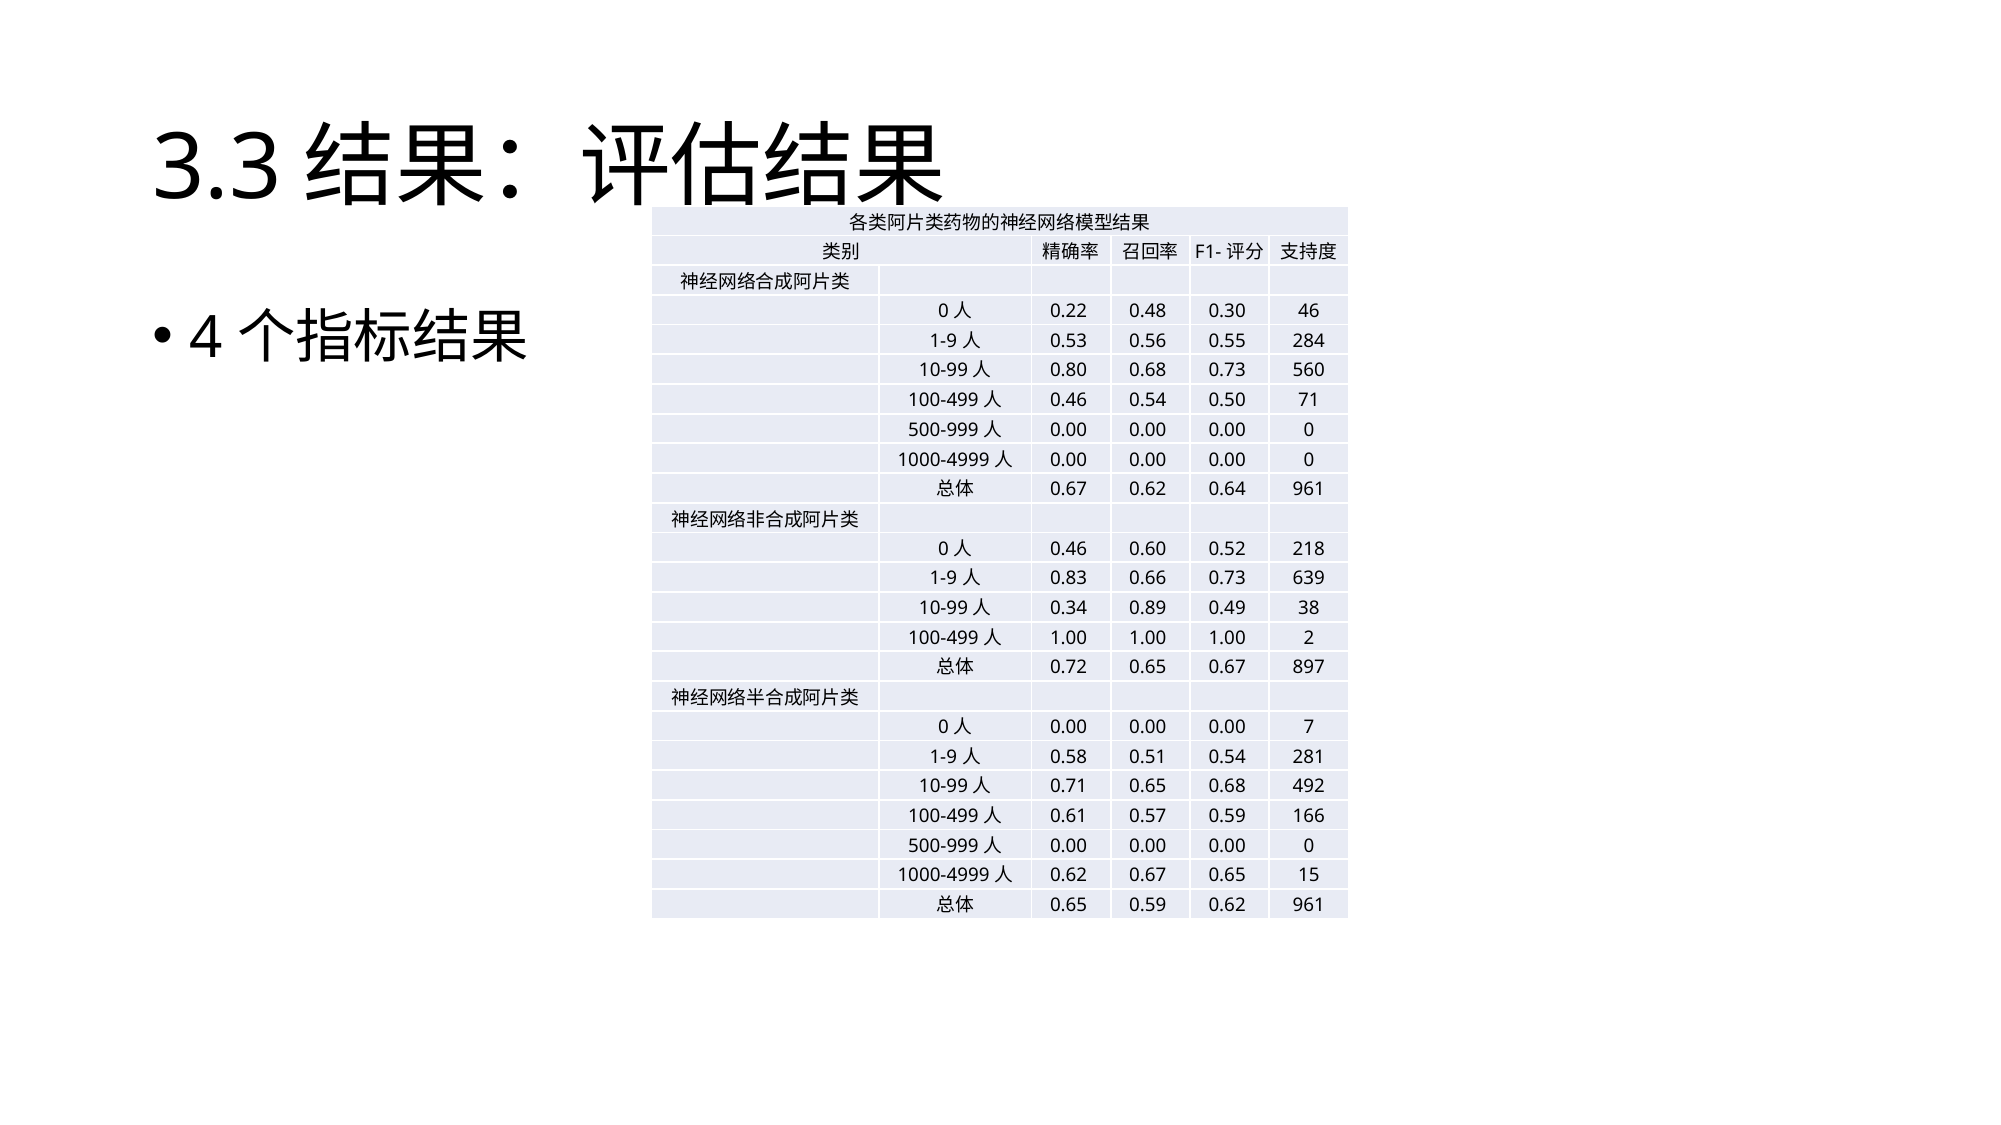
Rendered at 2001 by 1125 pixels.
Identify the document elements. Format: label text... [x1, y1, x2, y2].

table_cell 0.00 [1032, 415, 1110, 442]
table_cell [652, 474, 878, 502]
table_cell [652, 296, 878, 324]
table_cell 492 [1270, 771, 1348, 799]
table_cell 类别 [652, 236, 1031, 264]
table_cell 0.59 [1191, 801, 1268, 829]
table_cell 897 [1270, 652, 1348, 680]
table_cell 0.46 [1032, 385, 1110, 413]
table_cell 1.00 [1191, 623, 1268, 650]
table_cell 0.51 [1112, 741, 1189, 769]
table_cell 0.46 [1032, 533, 1110, 561]
table_cell 0.00 [1112, 712, 1189, 740]
table_cell 500-999人 [880, 415, 1031, 442]
table_cell 0.71 [1032, 771, 1110, 799]
table_cell [1112, 504, 1189, 532]
table_cell [652, 771, 878, 799]
table_cell 281 [1270, 741, 1348, 769]
table_cell 0.52 [1191, 533, 1268, 561]
table_cell [652, 533, 878, 561]
table_cell [652, 830, 878, 858]
table_cell [652, 652, 878, 680]
table_cell 0.00 [1032, 830, 1110, 858]
table_cell 0.00 [1032, 444, 1110, 472]
table_cell [652, 415, 878, 442]
table_cell [652, 712, 878, 740]
table_cell F1-评分 [1191, 236, 1268, 264]
table_cell [1032, 504, 1110, 532]
table_cell [1270, 504, 1348, 532]
table_cell [880, 266, 1031, 294]
table_cell 神经网络合成阿片类 [652, 266, 878, 294]
table_cell 284 [1270, 325, 1348, 353]
table_cell 0.56 [1112, 325, 1189, 353]
table_cell 0人 [880, 712, 1031, 740]
table_cell 15 [1270, 860, 1348, 888]
table_cell 0.34 [1032, 593, 1110, 621]
table_cell 0.00 [1191, 712, 1268, 740]
table_cell 0.49 [1191, 593, 1268, 621]
table_cell 0.00 [1032, 712, 1110, 740]
table_cell 总体 [880, 890, 1031, 918]
table_cell [652, 355, 878, 383]
table_cell 0.67 [1032, 474, 1110, 502]
table_cell 1-9人 [880, 325, 1031, 353]
table_cell 0人 [880, 296, 1031, 324]
table_cell 1000-4999人 [880, 860, 1031, 888]
table_cell 0.68 [1191, 771, 1268, 799]
table_cell 0.67 [1191, 652, 1268, 680]
table_cell [652, 325, 878, 353]
table_cell 0.89 [1112, 593, 1189, 621]
table_cell 0.57 [1112, 801, 1189, 829]
table_cell 0.60 [1112, 533, 1189, 561]
table_cell [1112, 682, 1189, 710]
table_cell 560 [1270, 355, 1348, 383]
table_cell [1191, 682, 1268, 710]
table_cell [652, 385, 878, 413]
table_cell [880, 504, 1031, 532]
table_cell 0.00 [1191, 830, 1268, 858]
table_cell 神经网络非合成阿片类 [652, 504, 878, 532]
table_cell 0.59 [1112, 890, 1189, 918]
table_cell 0.00 [1112, 415, 1189, 442]
table_cell [652, 593, 878, 621]
table_cell [1270, 266, 1348, 294]
table_cell 0.73 [1191, 563, 1268, 591]
table_cell 0.00 [1191, 444, 1268, 472]
list 4个指标结果 [137, 299, 1863, 1014]
table_cell 0.54 [1112, 385, 1189, 413]
table_cell [652, 890, 878, 918]
table_cell 1.00 [1112, 623, 1189, 650]
table_header 各类阿片类药物的神经网络模型结果 [652, 207, 1348, 235]
table_cell 100-499人 [880, 623, 1031, 650]
table_cell [1191, 504, 1268, 532]
table_cell 支持度 [1270, 236, 1348, 264]
table_cell 71 [1270, 385, 1348, 413]
table_cell 0 [1270, 415, 1348, 442]
table_cell 0.72 [1032, 652, 1110, 680]
table_cell 500-999人 [880, 830, 1031, 858]
table_cell 0.68 [1112, 355, 1189, 383]
table_cell 38 [1270, 593, 1348, 621]
table_cell [1032, 266, 1110, 294]
table_cell [652, 623, 878, 650]
table_cell 10-99人 [880, 771, 1031, 799]
table_cell [652, 741, 878, 769]
table_cell 100-499人 [880, 801, 1031, 829]
table_cell 166 [1270, 801, 1348, 829]
table_cell 0.65 [1191, 860, 1268, 888]
table_cell 1-9人 [880, 741, 1031, 769]
table_cell 0.30 [1191, 296, 1268, 324]
table_cell [880, 682, 1031, 710]
table_cell 0.50 [1191, 385, 1268, 413]
table_cell 0.54 [1191, 741, 1268, 769]
table_cell 0.65 [1112, 771, 1189, 799]
table_cell 961 [1270, 890, 1348, 918]
table_cell 10-99人 [880, 355, 1031, 383]
table_cell [1270, 682, 1348, 710]
table_cell 0.00 [1112, 830, 1189, 858]
table_cell 神经网络半合成阿片类 [652, 682, 878, 710]
table_cell [652, 563, 878, 591]
table_cell 0.48 [1112, 296, 1189, 324]
table_cell 0.65 [1032, 890, 1110, 918]
table_cell 0.62 [1191, 890, 1268, 918]
table_cell 7 [1270, 712, 1348, 740]
table_cell [1032, 682, 1110, 710]
table_cell 精确率 [1032, 236, 1110, 264]
table_cell 0.00 [1112, 444, 1189, 472]
table_cell 639 [1270, 563, 1348, 591]
table_cell 0 [1270, 830, 1348, 858]
table_cell 2 [1270, 623, 1348, 650]
table_cell 总体 [880, 652, 1031, 680]
table_cell 0.00 [1191, 415, 1268, 442]
table_cell 0.61 [1032, 801, 1110, 829]
table_cell 0 [1270, 444, 1348, 472]
table_cell 0.55 [1191, 325, 1268, 353]
table_cell 召回率 [1112, 236, 1189, 264]
table_cell [652, 444, 878, 472]
table_cell 1.00 [1032, 623, 1110, 650]
table_cell 0.62 [1112, 474, 1189, 502]
table_cell 0.58 [1032, 741, 1110, 769]
table_cell 0.64 [1191, 474, 1268, 502]
table_cell 总体 [880, 474, 1031, 502]
table_cell 0.65 [1112, 652, 1189, 680]
table_cell 0.80 [1032, 355, 1110, 383]
table_cell [652, 860, 878, 888]
table_cell 100-499人 [880, 385, 1031, 413]
table_cell [1112, 266, 1189, 294]
table_cell 1000-4999人 [880, 444, 1031, 472]
table_cell 10-99人 [880, 593, 1031, 621]
table_cell 0.22 [1032, 296, 1110, 324]
table_cell 0.62 [1032, 860, 1110, 888]
table_cell [652, 801, 878, 829]
table_cell 0.83 [1032, 563, 1110, 591]
table_cell 0.67 [1112, 860, 1189, 888]
title 3.3结果：评估结果 [137, 59, 1863, 278]
table_cell 218 [1270, 533, 1348, 561]
table_cell 0.53 [1032, 325, 1110, 353]
table_cell [1191, 266, 1268, 294]
table_cell 0.73 [1191, 355, 1268, 383]
table_cell 46 [1270, 296, 1348, 324]
table_cell 0人 [880, 533, 1031, 561]
table_cell 0.66 [1112, 563, 1189, 591]
table_cell 961 [1270, 474, 1348, 502]
table_cell 1-9人 [880, 563, 1031, 591]
